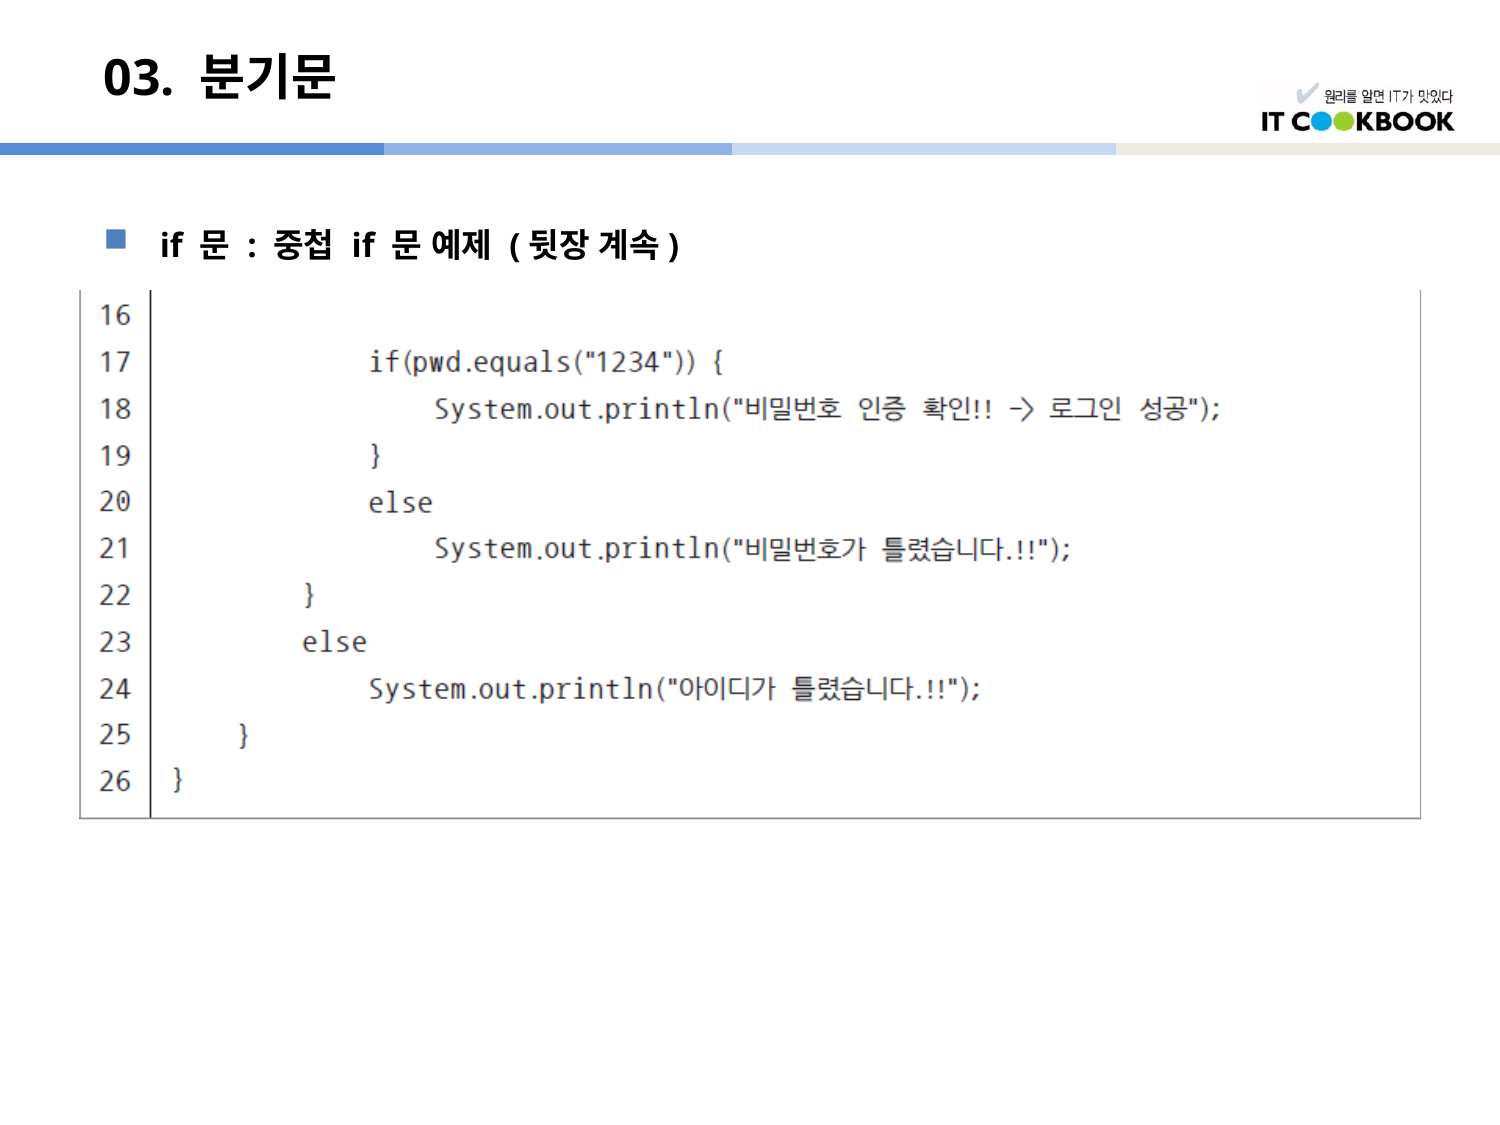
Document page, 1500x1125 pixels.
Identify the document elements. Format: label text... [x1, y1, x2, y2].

title 03. 분기문 [88, 30, 1211, 121]
picture [1257, 79, 1458, 133]
picture [78, 290, 1422, 1094]
list if 문 : 중첩 if 문 예제 (뒷장 계속) [88, 196, 1436, 386]
